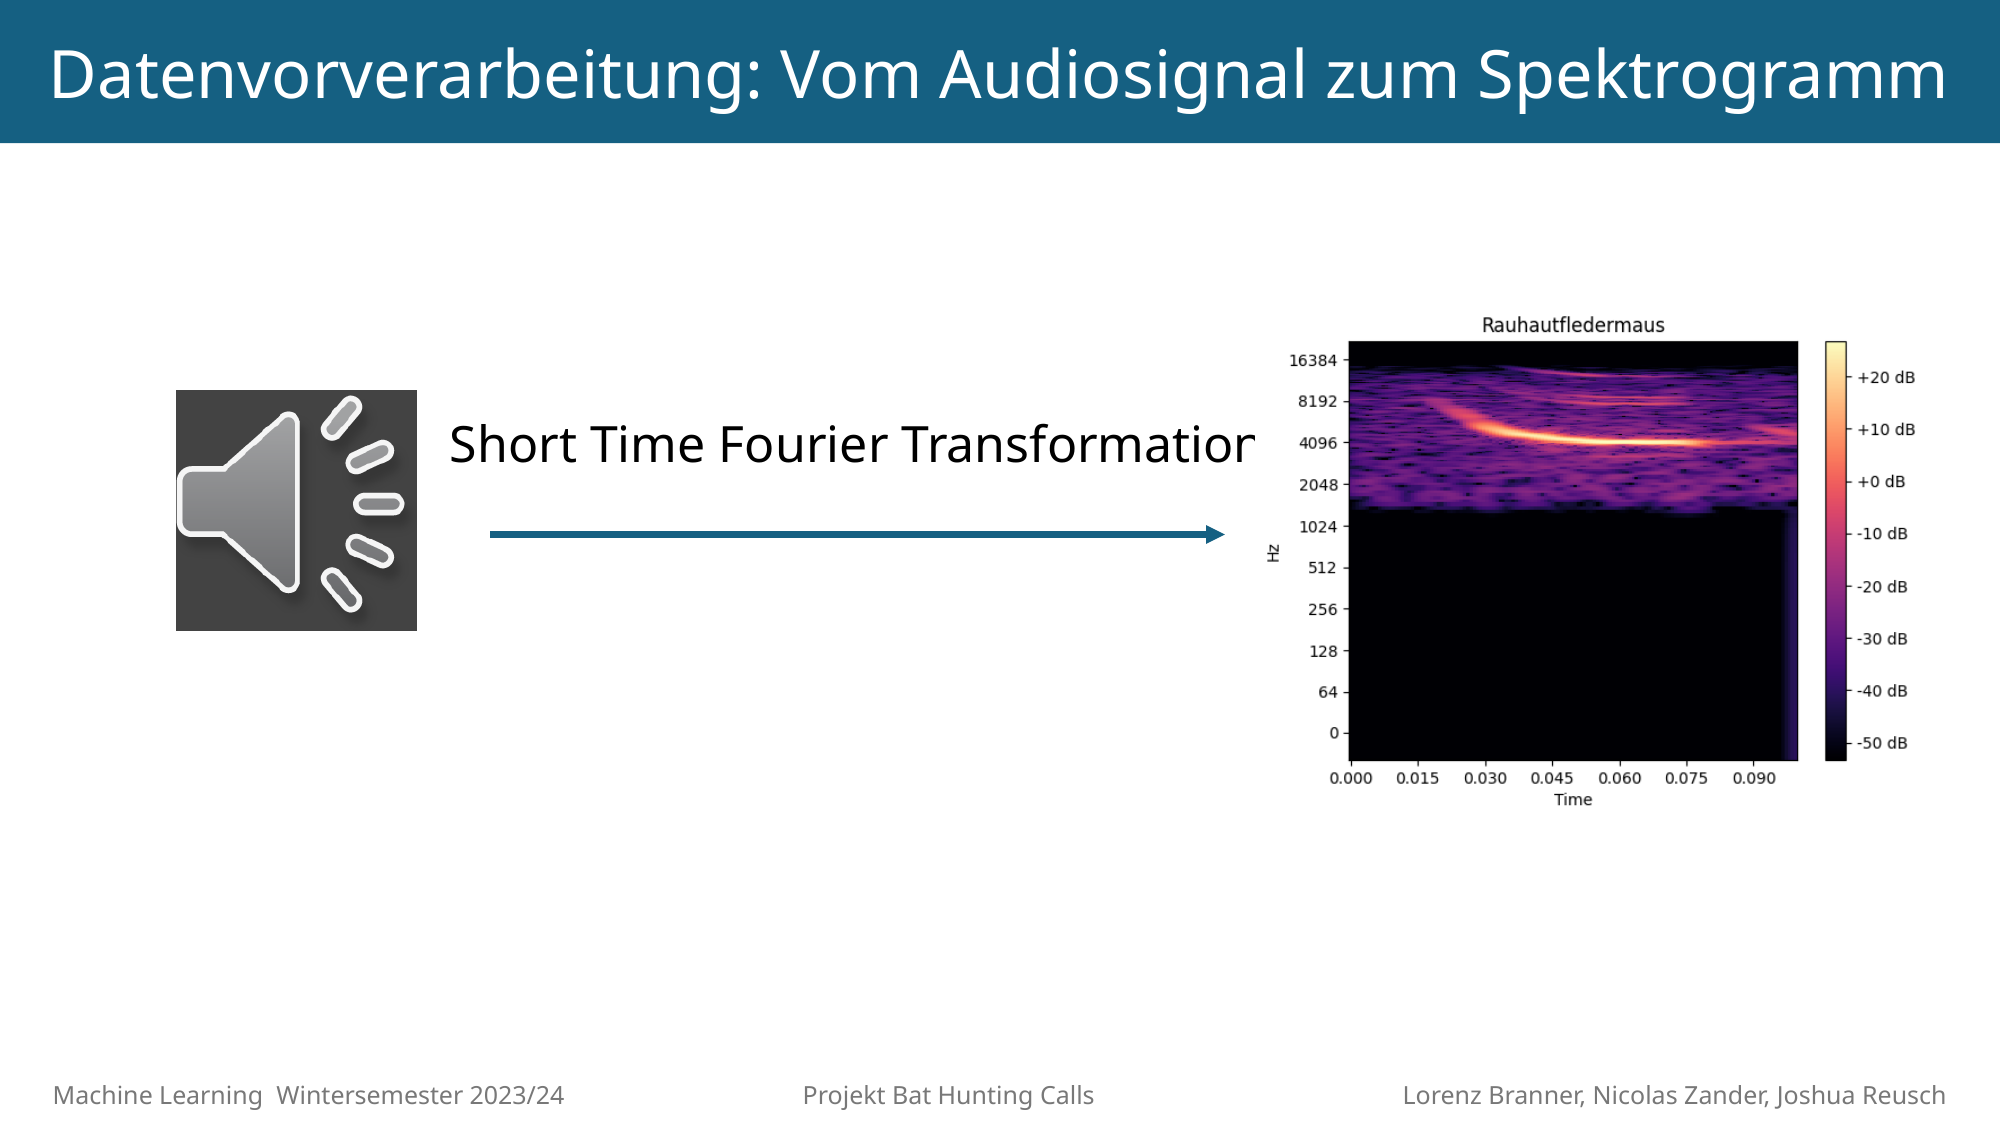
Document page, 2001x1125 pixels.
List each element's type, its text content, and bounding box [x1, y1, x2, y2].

footer Machine Learning Wintersemester 2023/24 Projekt Bat Hunting Calls Lorenz Branner, Nicolas Zander, Joshua Reusch [0, 1065, 2000, 1125]
text_box Datenvorverarbeitung: Vom Audiosignal zum Spektrogramm [0, 0, 2000, 145]
text_box Short Time Fourier Transformation [435, 405, 1254, 481]
picture [174, 388, 419, 633]
picture [1254, 305, 1928, 820]
